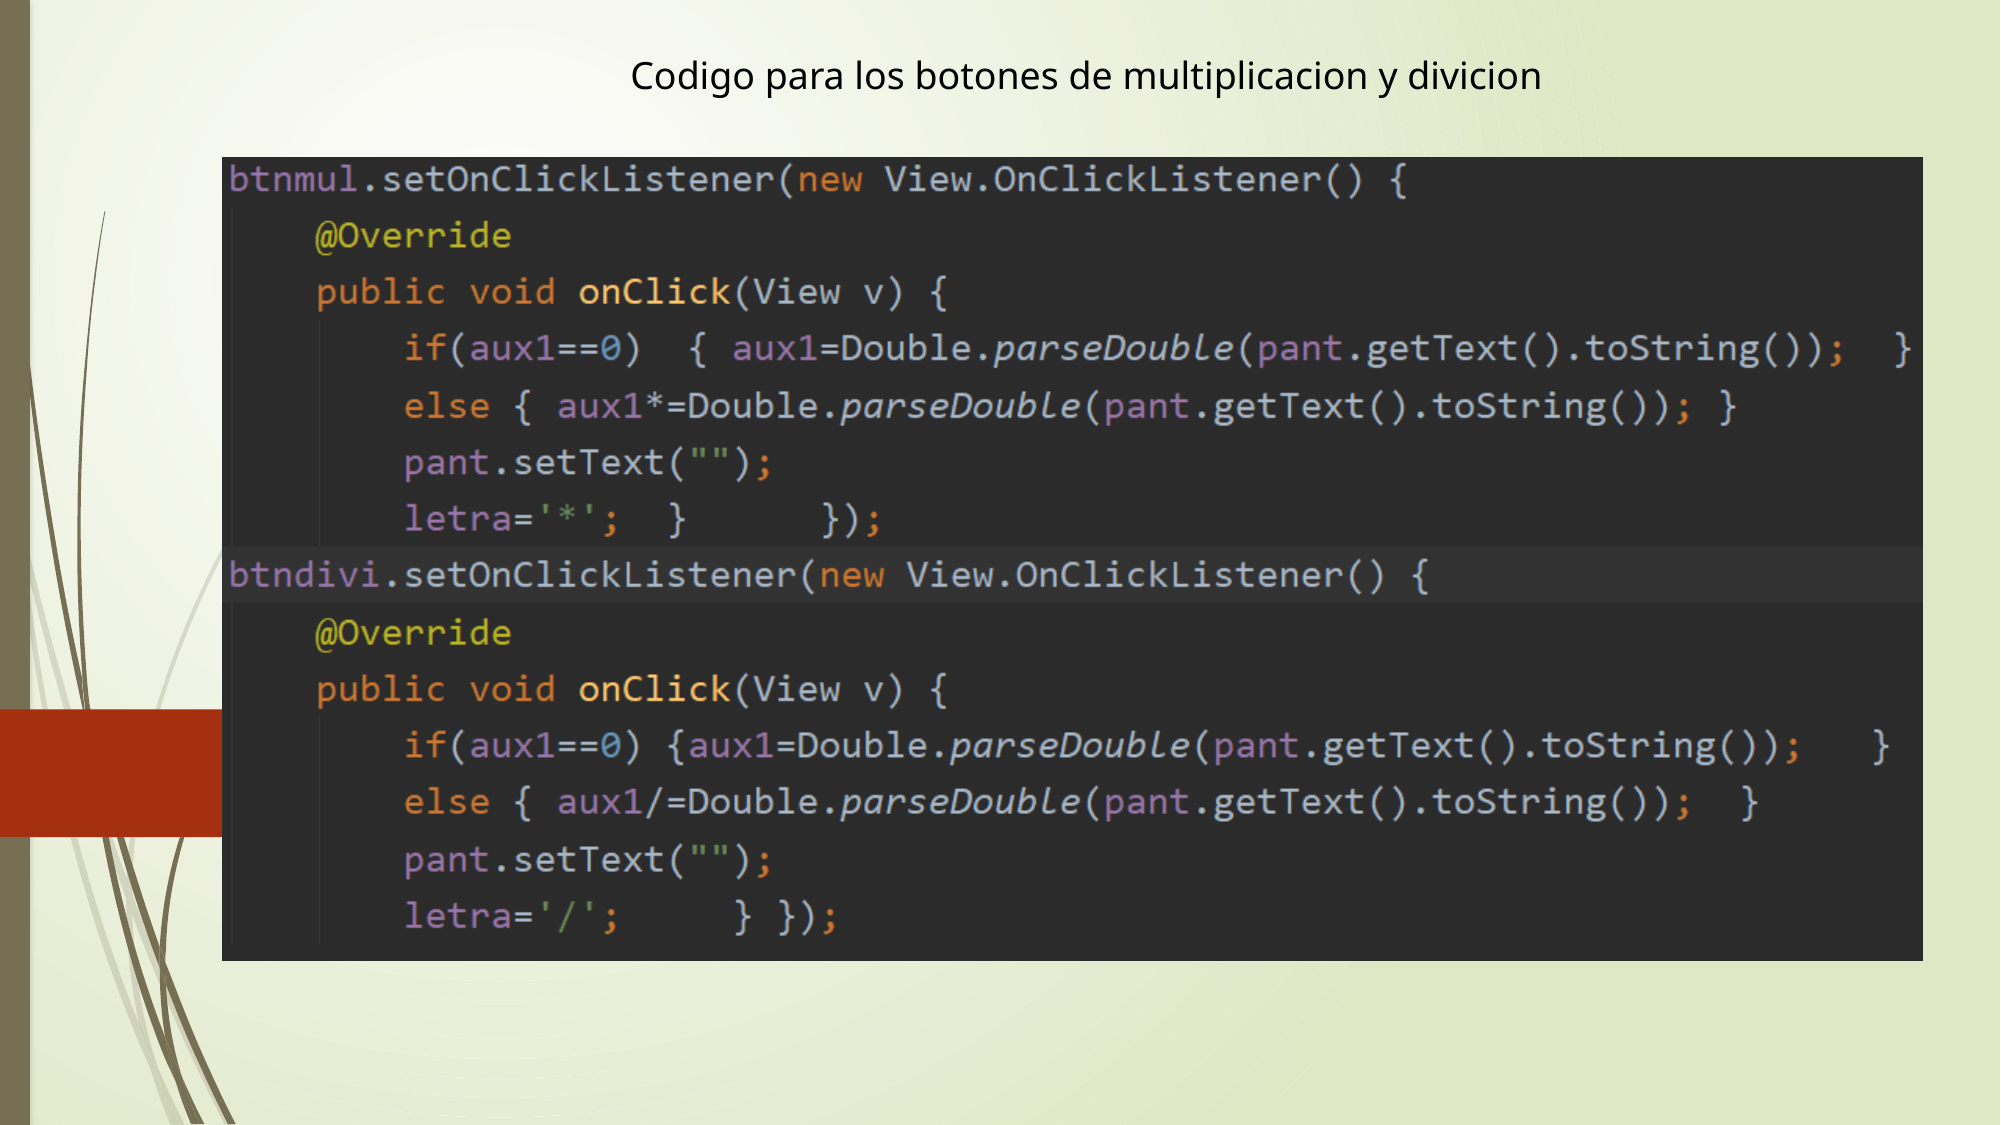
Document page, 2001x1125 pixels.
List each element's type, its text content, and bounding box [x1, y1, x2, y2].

picture [222, 157, 1923, 962]
text_box Codigo para los botones de multiplicacion y divicion [615, 44, 1630, 105]
